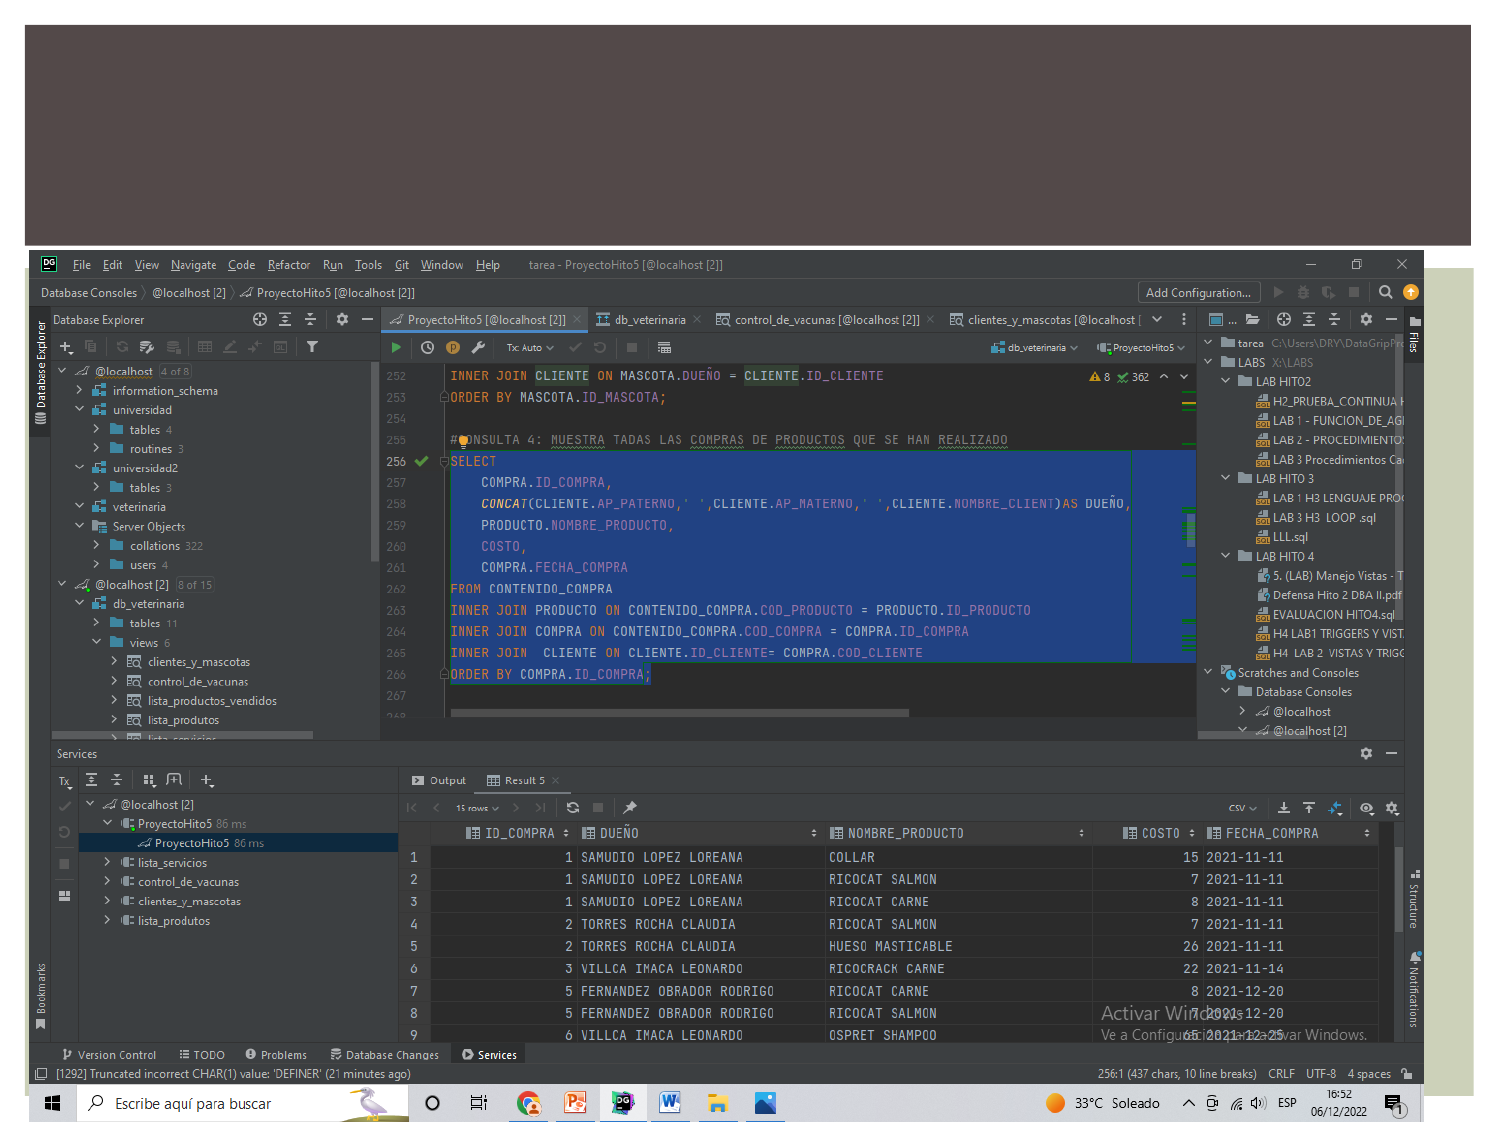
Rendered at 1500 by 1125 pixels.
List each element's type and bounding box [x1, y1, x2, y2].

picture [29, 250, 1424, 1123]
